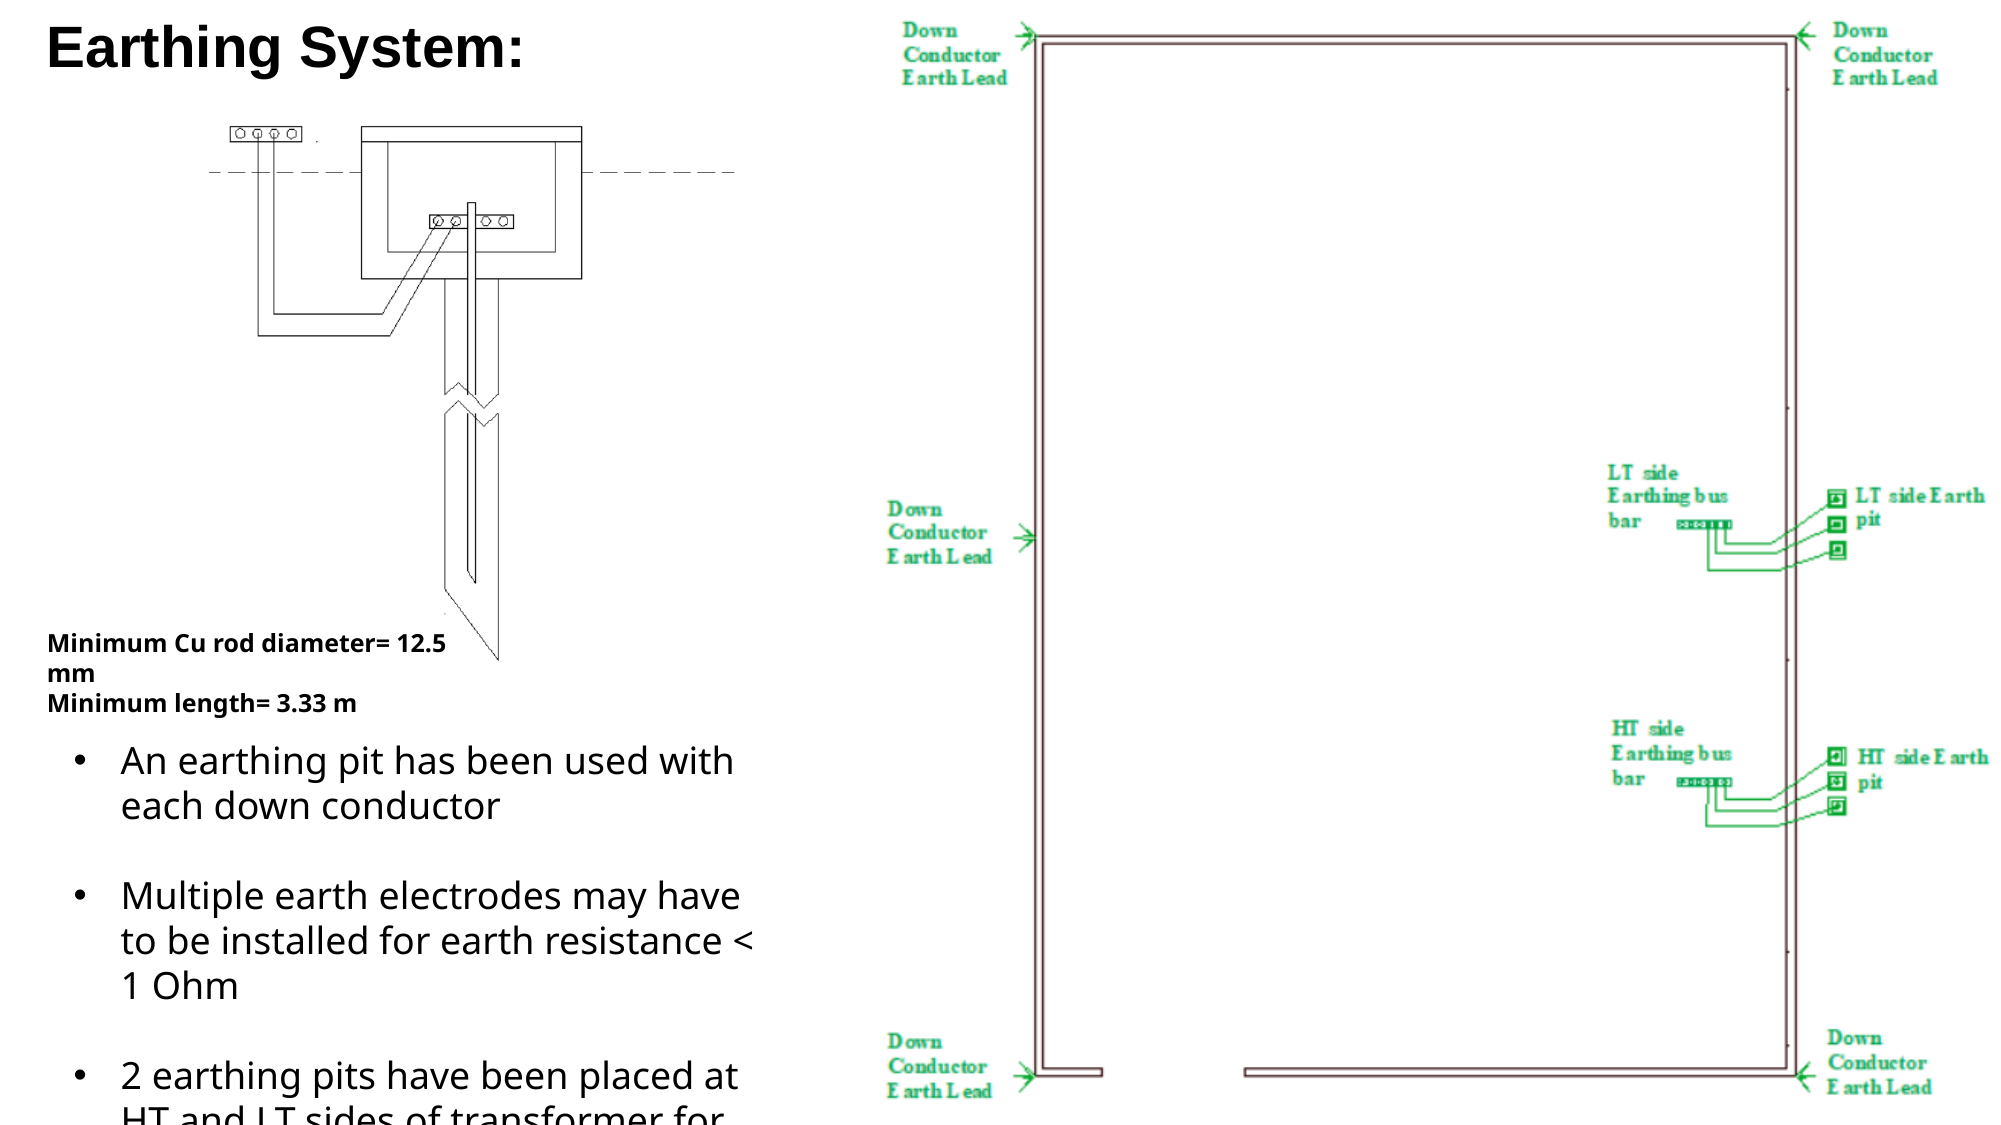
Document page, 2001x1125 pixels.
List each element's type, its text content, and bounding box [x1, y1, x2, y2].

picture [879, 0, 2000, 1125]
text_box Minimum Cu rod diameter= 12.5 mm Minimum length= 3.33 m [32, 619, 512, 725]
text_box An earthing pit has been used with each down conductor Multiple earth electrodes may have to be installed for earth resistance < 1 Ohm 2 earthing pits have been placed at HT and LT sides of transformer for safety [58, 730, 800, 1125]
picture [197, 98, 746, 662]
text_box Earthing System: [32, 1, 879, 327]
